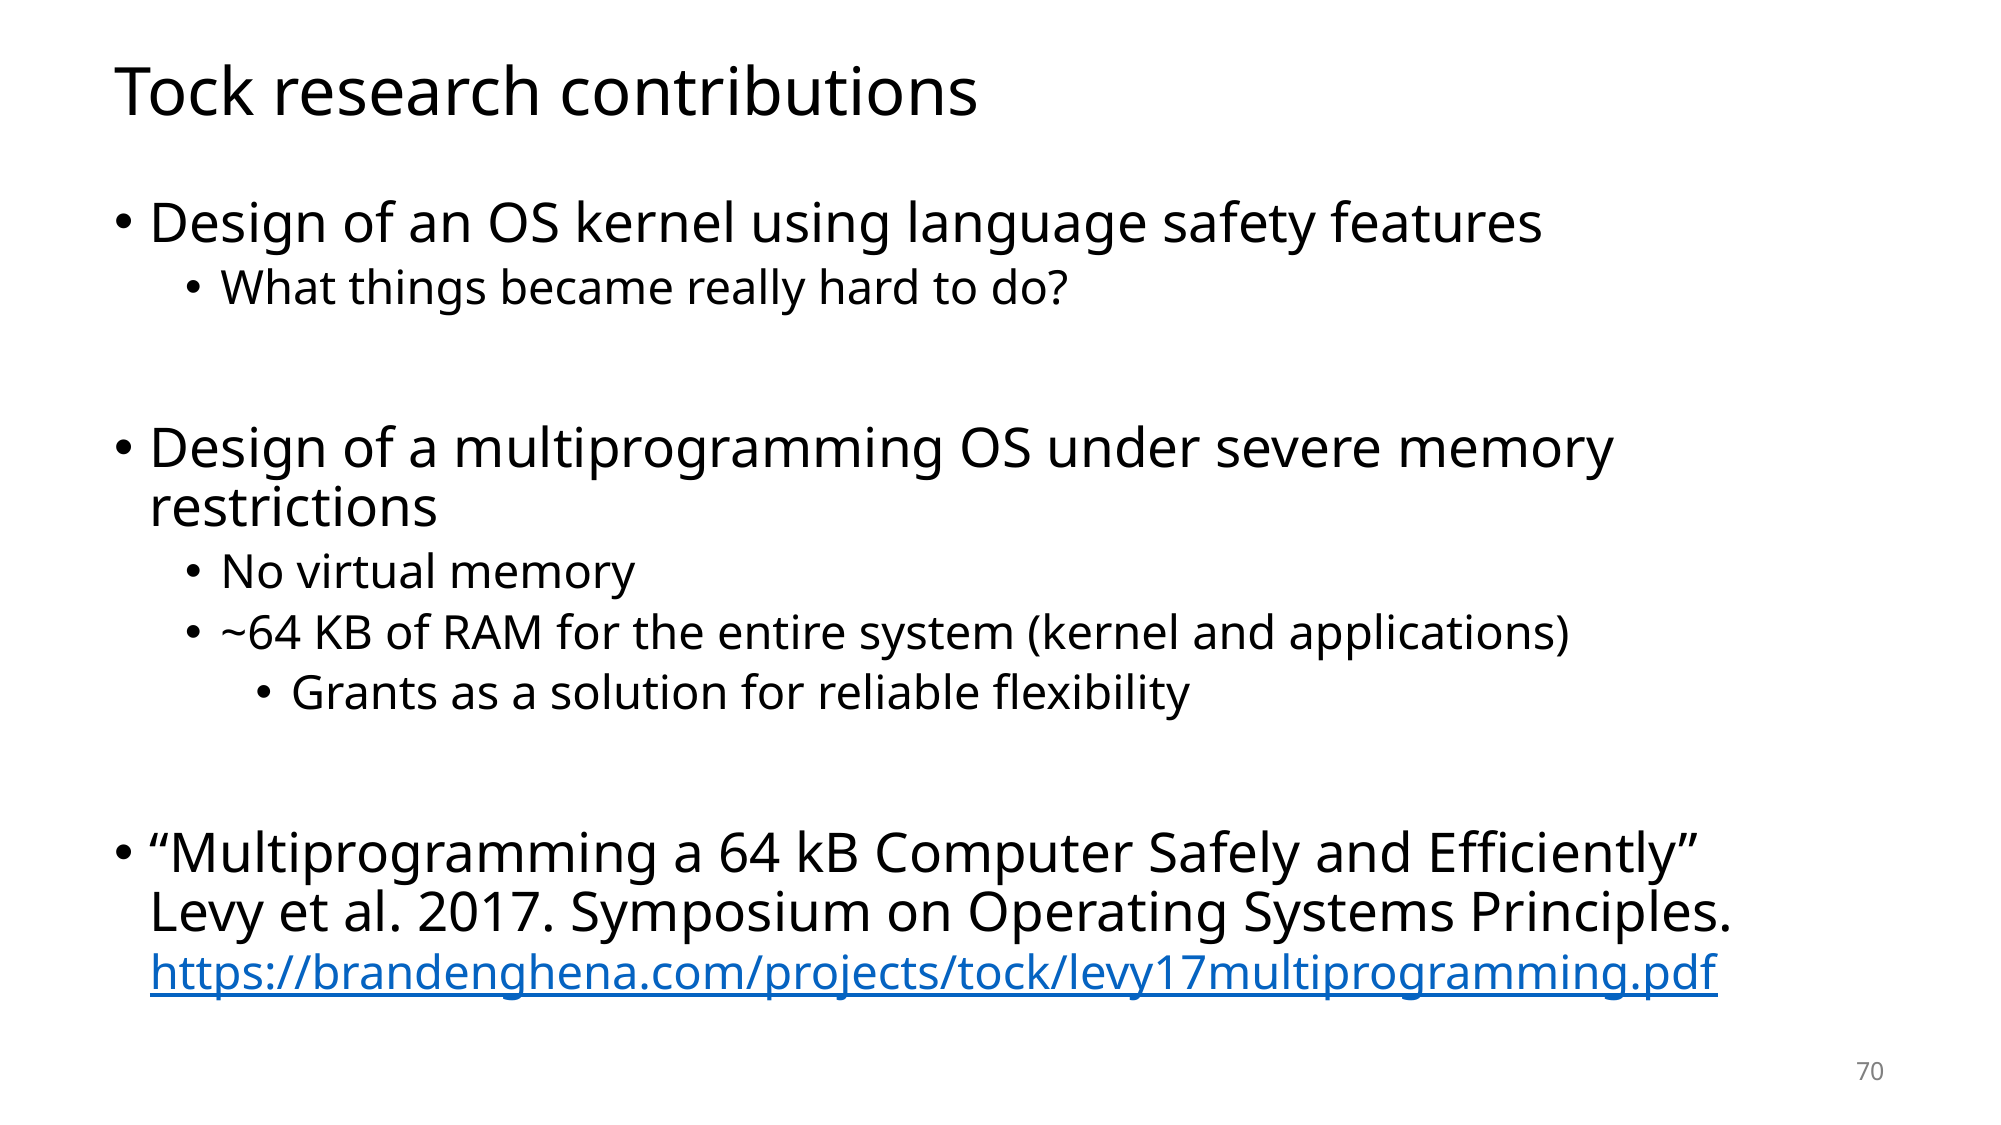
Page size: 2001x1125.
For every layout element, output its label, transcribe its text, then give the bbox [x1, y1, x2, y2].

slide_number 70 [1749, 1042, 1900, 1103]
list Design of an OS kernel using language safety features What things became really hard to do? Design of a multiprogramming OS under severe memory restrictions No virtual memory ~64 KB of RAM for the entire system (kernel and applications) Grants as a solution for reliable flexibility “Multiprogramming a 64 kB Computer Safely and Efficiently” Levy et al. 2017. Symposium on Operating Systems Principles. https://brandenghena.com/projects/tock/levy17multiprogramming.pdf [99, 187, 1900, 1013]
title Tock research contributions [99, 37, 1900, 150]
